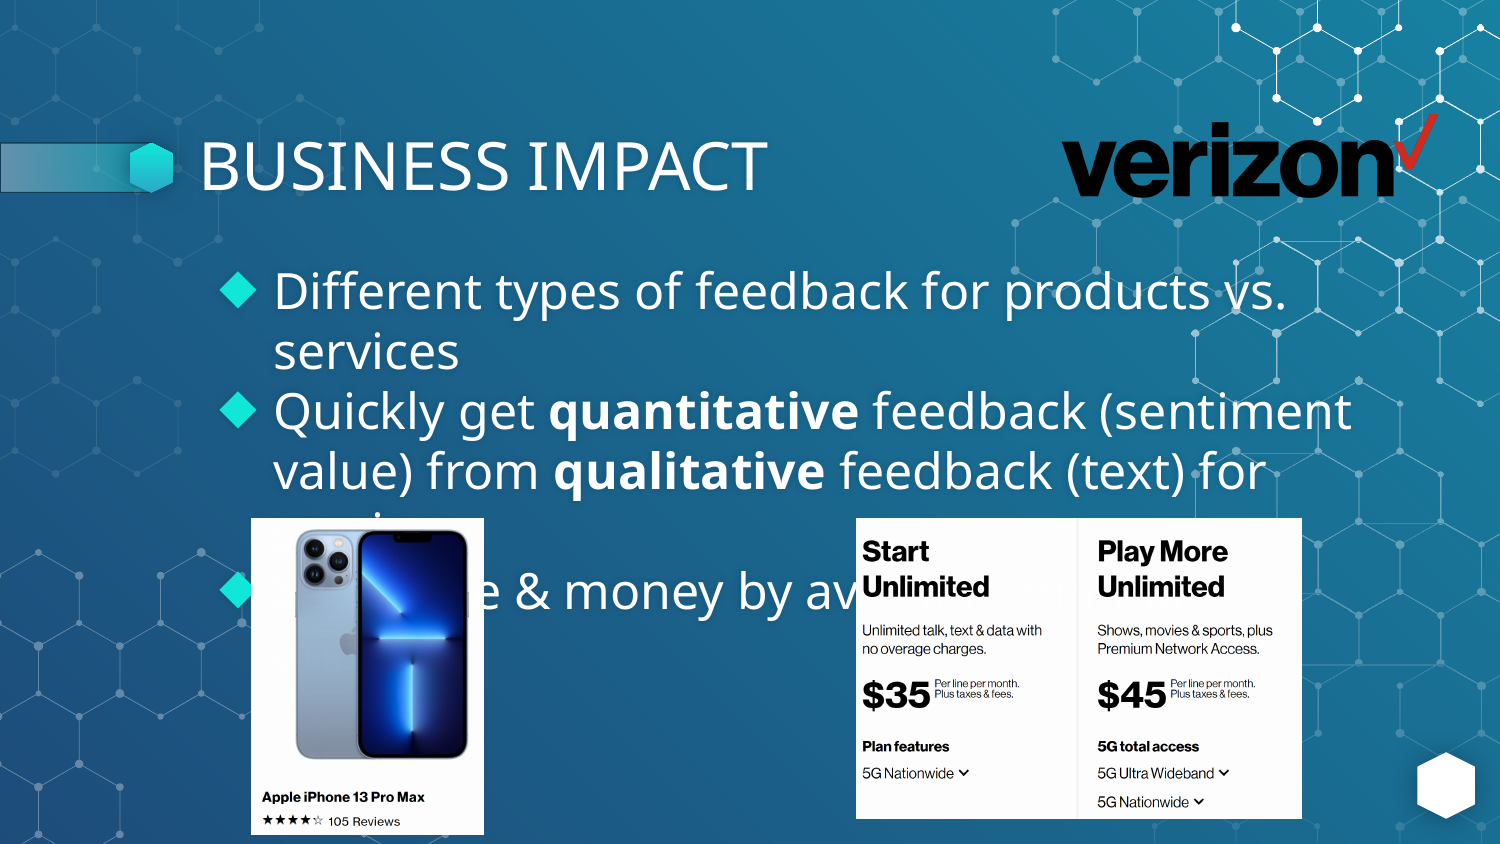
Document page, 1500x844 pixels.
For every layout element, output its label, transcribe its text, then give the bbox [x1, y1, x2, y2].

picture [250, 518, 484, 835]
title BUSINESS IMPACT [198, 140, 1056, 198]
picture [1061, 114, 1439, 199]
picture [856, 518, 1303, 819]
list Different types of feedback for products vs. services Quickly get quantitative feedback (sentiment value) from qualitative feedback (text) for services Save time & money by avoiding manual analysis [198, 259, 1395, 733]
